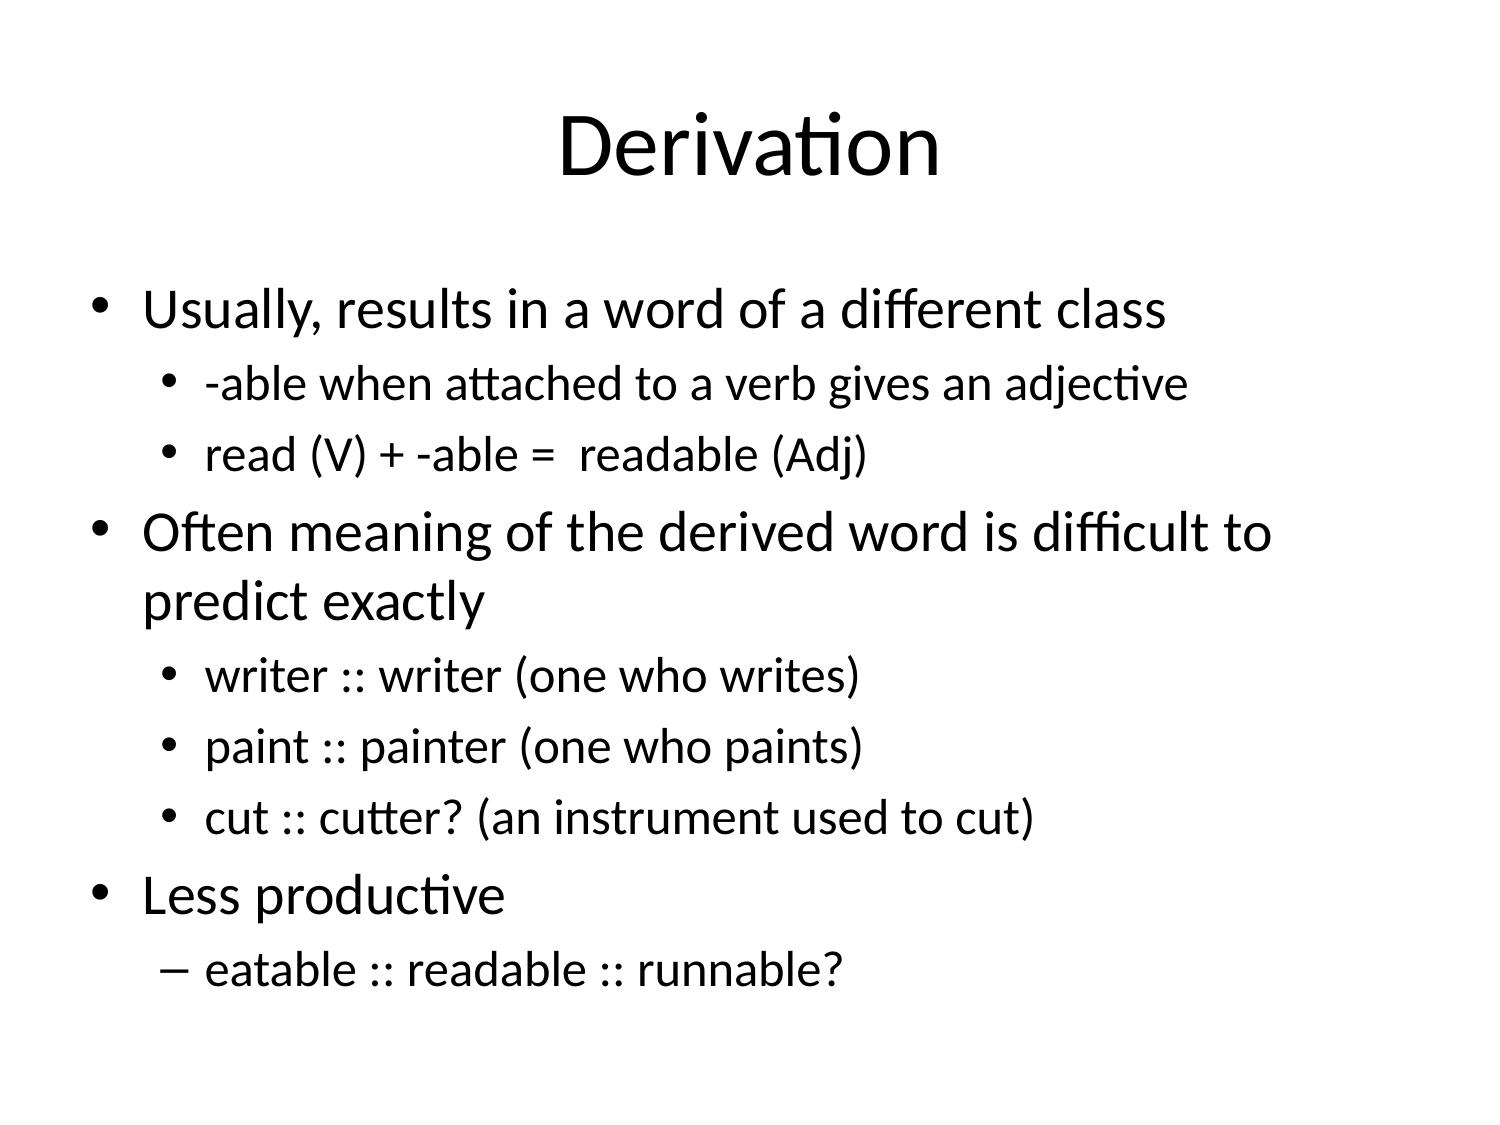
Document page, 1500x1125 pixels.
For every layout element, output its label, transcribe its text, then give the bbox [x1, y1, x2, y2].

title Derivation [75, 45, 1425, 233]
list Usually, results in a word of a different class -able when attached to a verb gives an adjective read (V) + -able = readable (Adj) Often meaning of the derived word is difficult to predict exactly writer :: writer (one who writes) paint :: painter (one who paints) cut :: cutter? (an instrument used to cut) Less productive eatable :: readable :: runnable? [75, 262, 1425, 1005]
